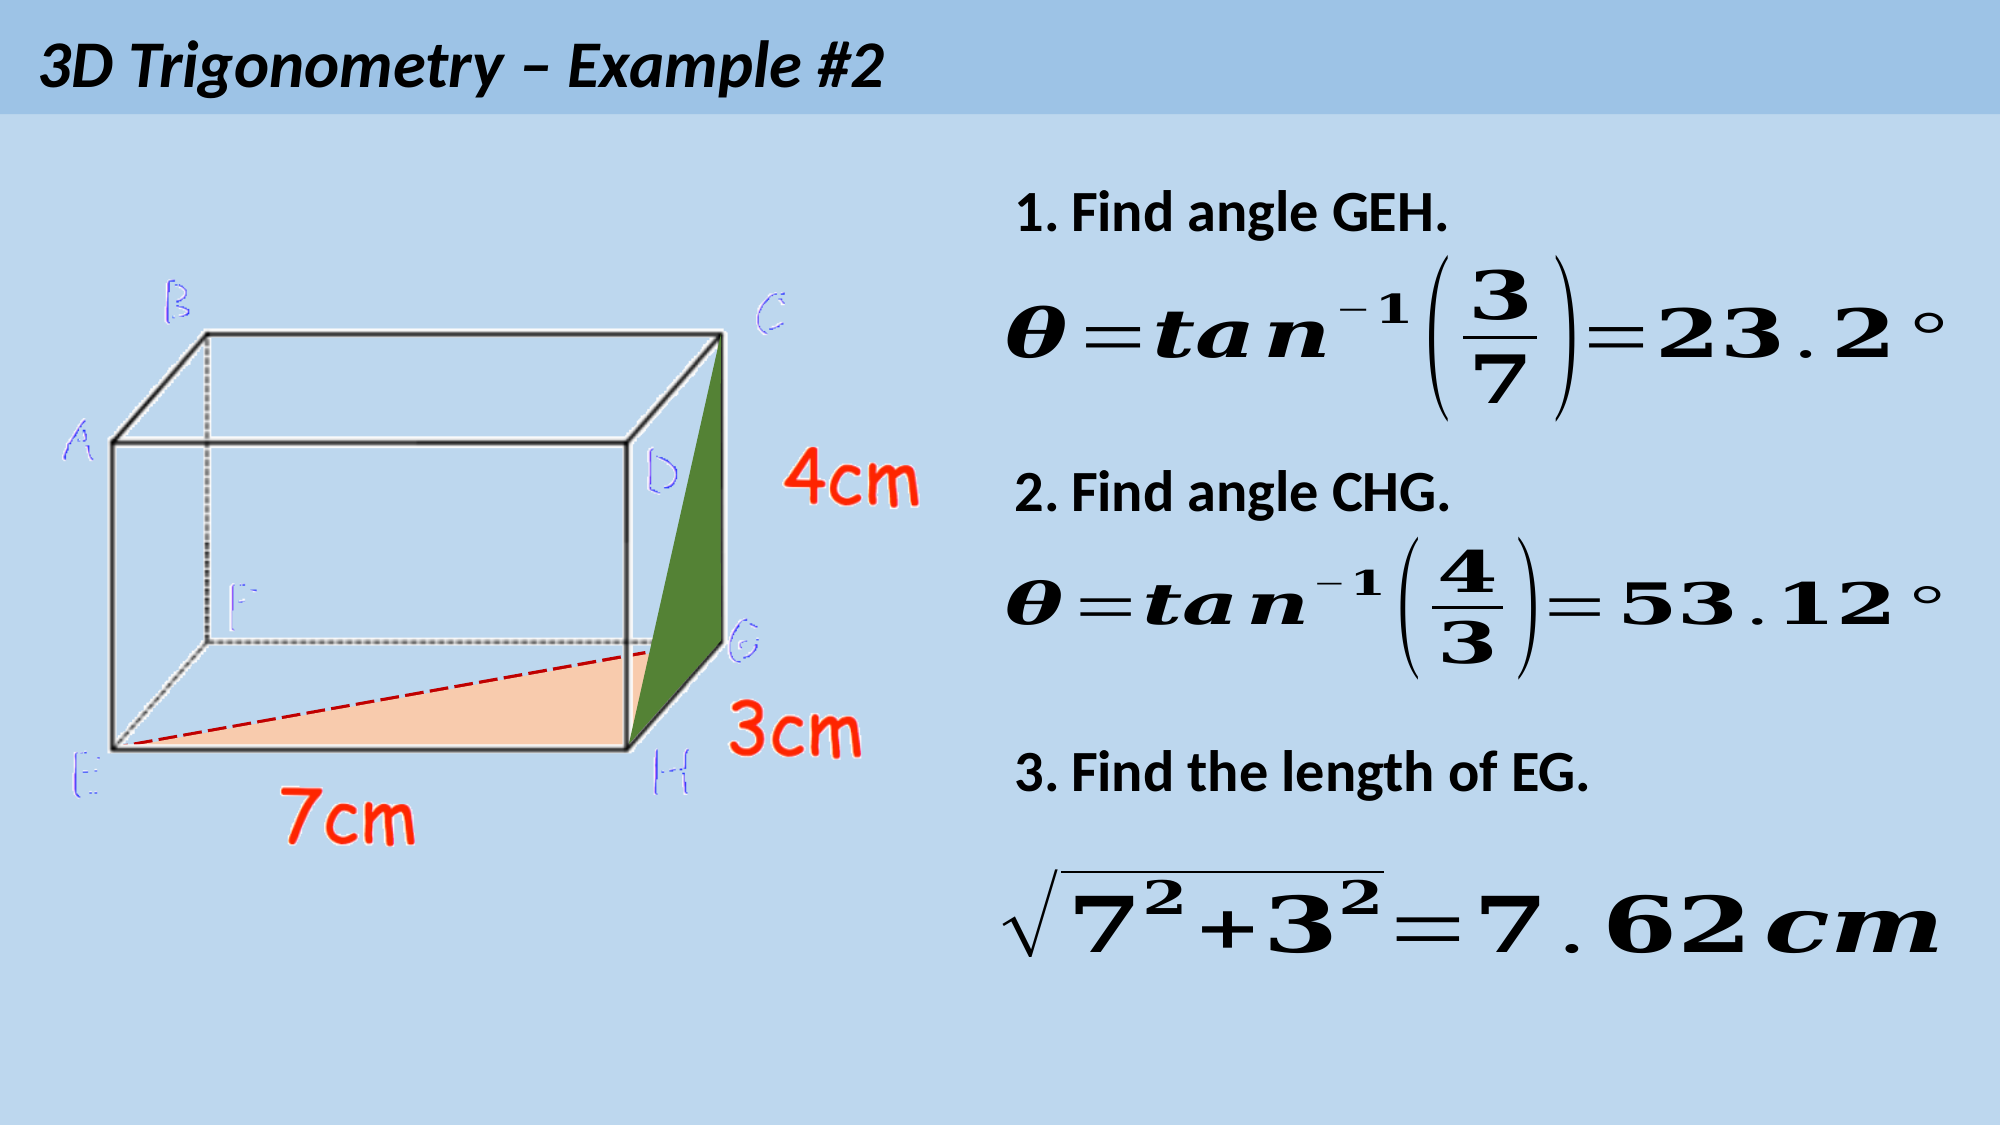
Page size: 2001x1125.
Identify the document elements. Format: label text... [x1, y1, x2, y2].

text_box Find angle GEH. Find angle CHG. Find the length of EG. [999, 165, 1948, 811]
picture [22, 252, 973, 873]
title 3D Trigonometry – Example #2 [22, 18, 1978, 115]
